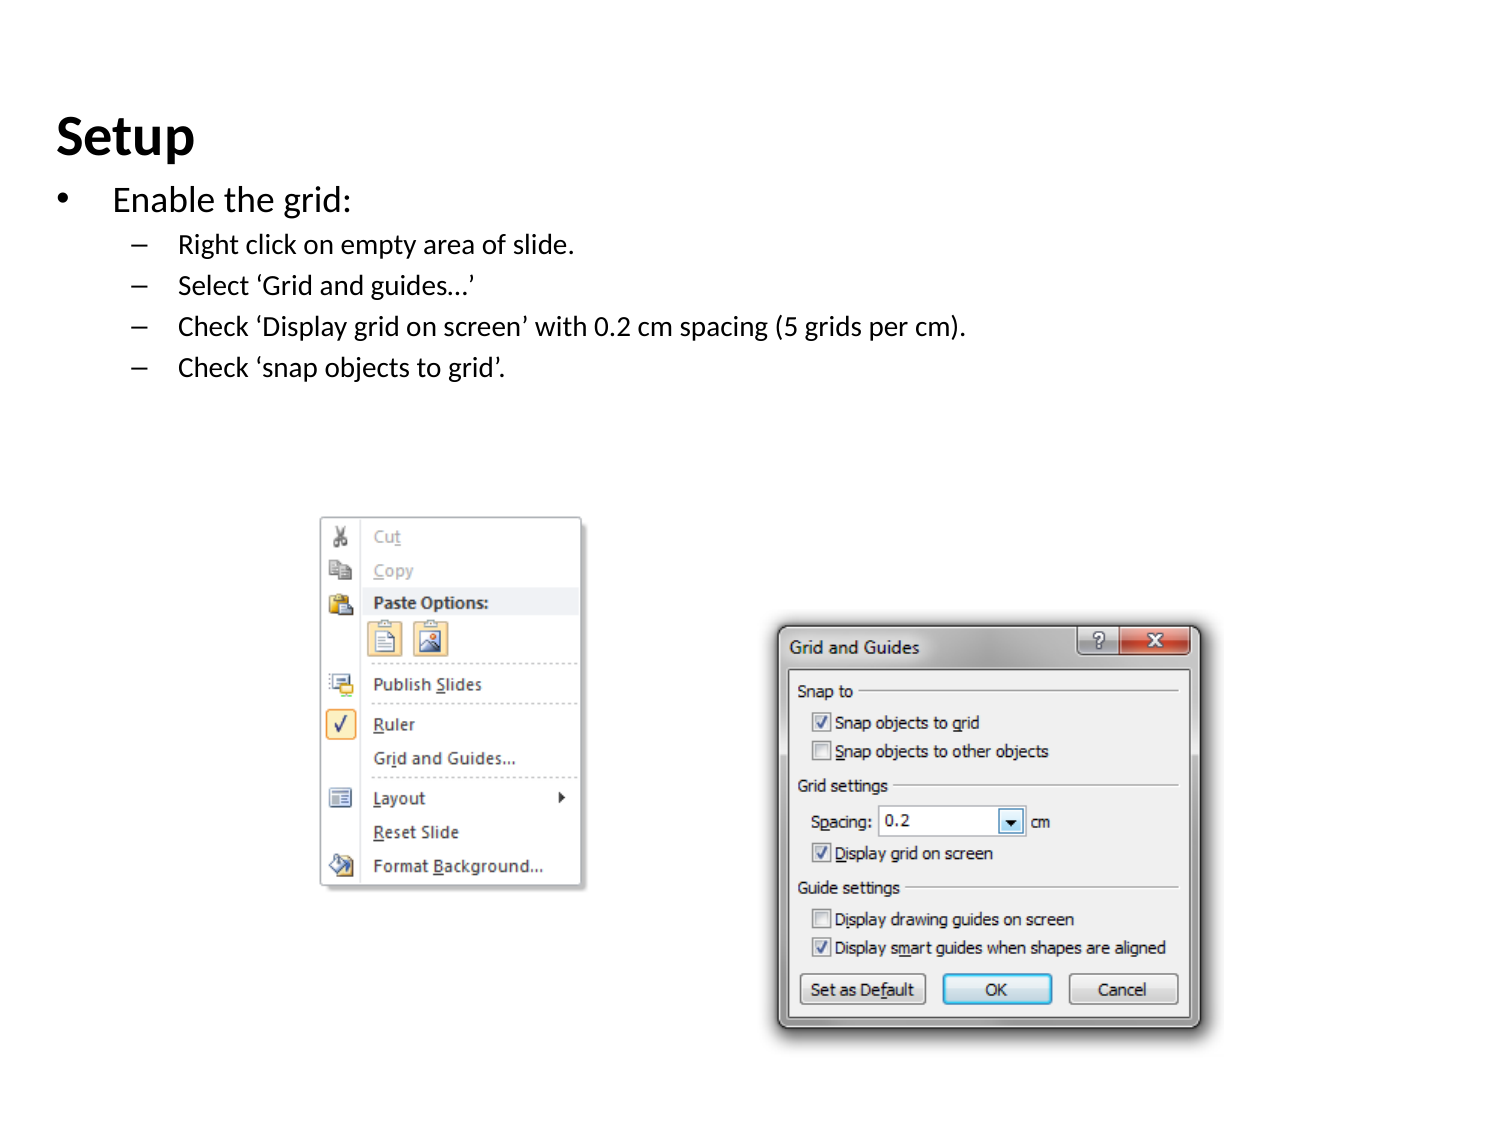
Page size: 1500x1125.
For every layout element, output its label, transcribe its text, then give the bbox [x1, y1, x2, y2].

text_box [303, 503, 1224, 1065]
text_box Setup Enable the grid: Right click on empty area of slide. Select ‘Grid and guides…’ Check ‘Display grid on screen’ with 0.2 cm spacing (5 grids per cm). Check ‘snap objects to grid’. [41, 90, 1471, 492]
